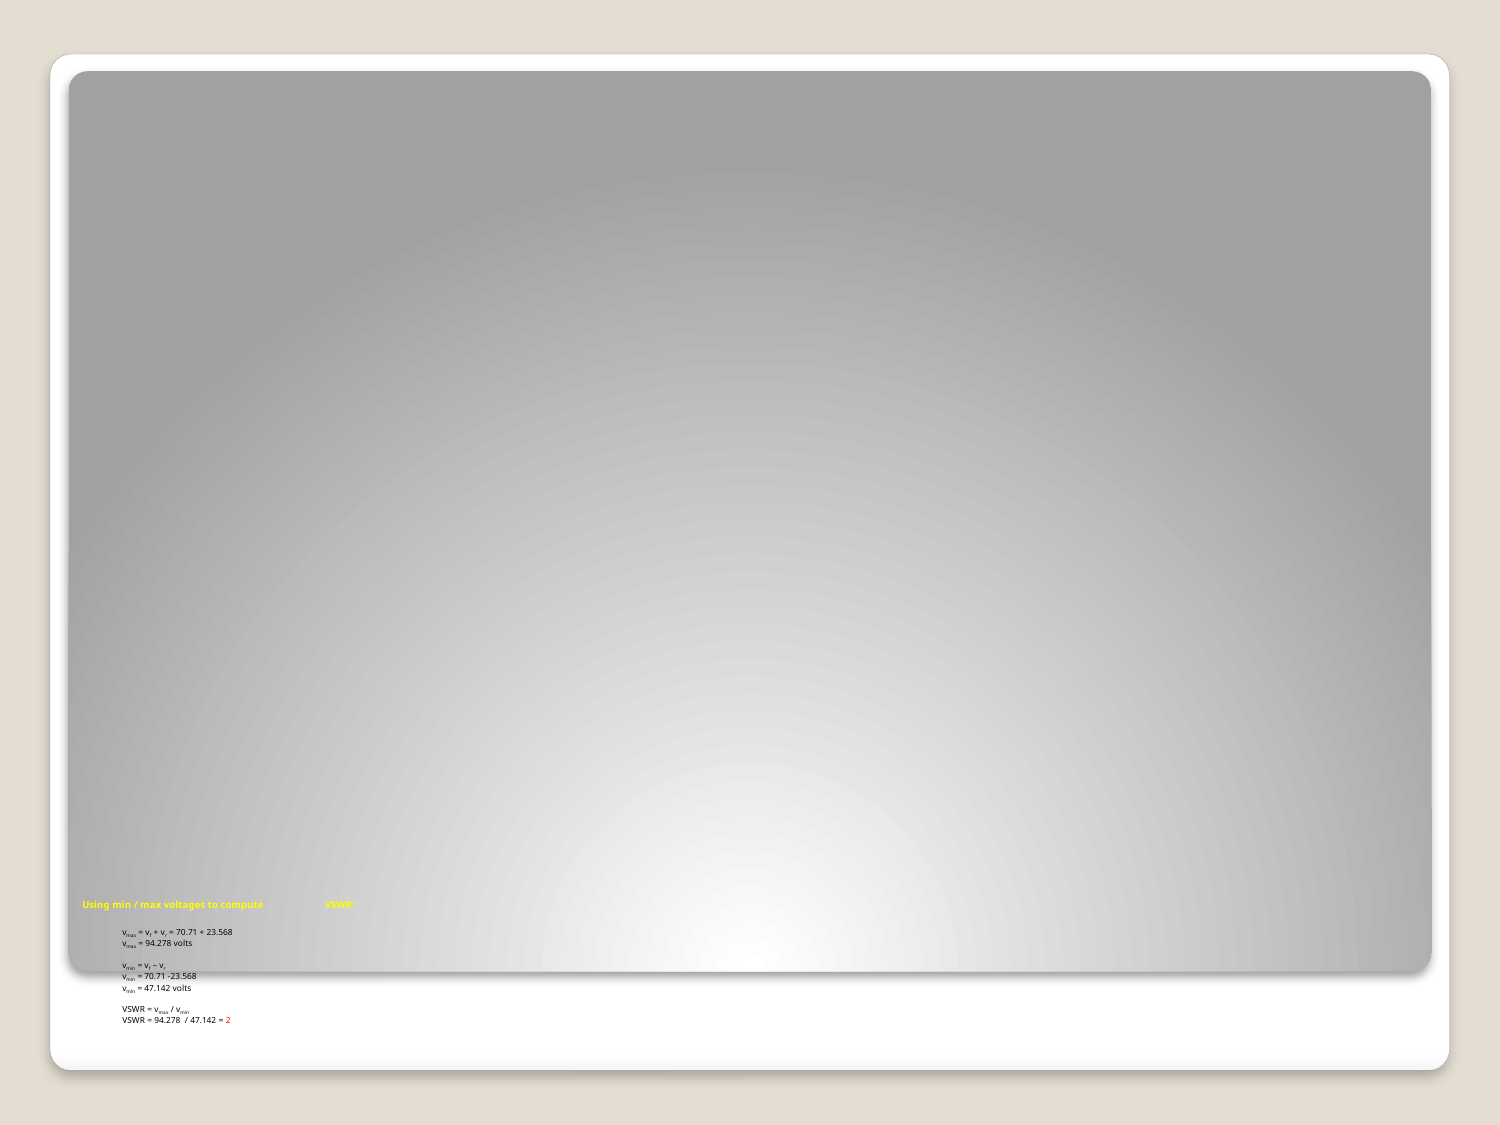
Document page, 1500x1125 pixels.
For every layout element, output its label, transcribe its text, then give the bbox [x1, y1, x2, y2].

title Using min / max voltages to compute VSWR: vmax = vf + vr = 70.71 + 23.568 vmax = 94.278 volts vmin = vf – vr vmin = 70.71 -23.568 vmin = 47.142 volts VSWR = vmax / vmin VSWR = 94.278 / 47.142 = 2 [62, 887, 1405, 1060]
